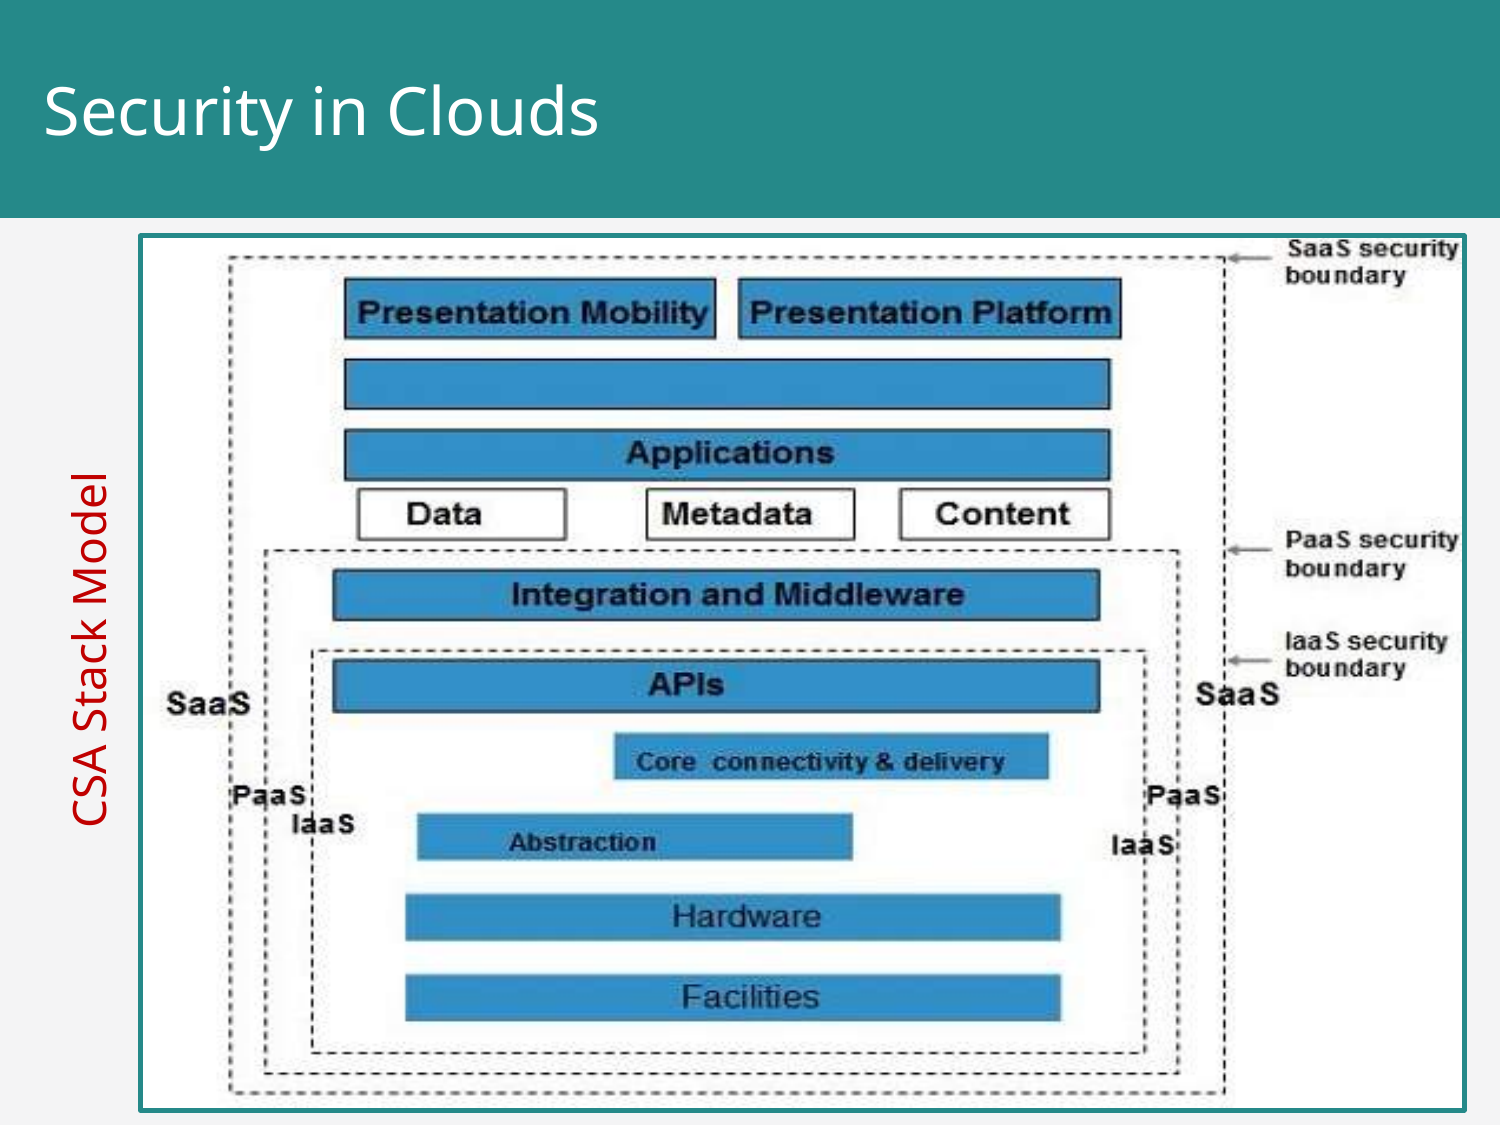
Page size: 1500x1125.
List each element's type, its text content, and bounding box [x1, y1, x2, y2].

list CSA Stack Model [25, 311, 124, 989]
picture [142, 238, 1462, 1109]
title Security in Clouds [28, 0, 1474, 218]
